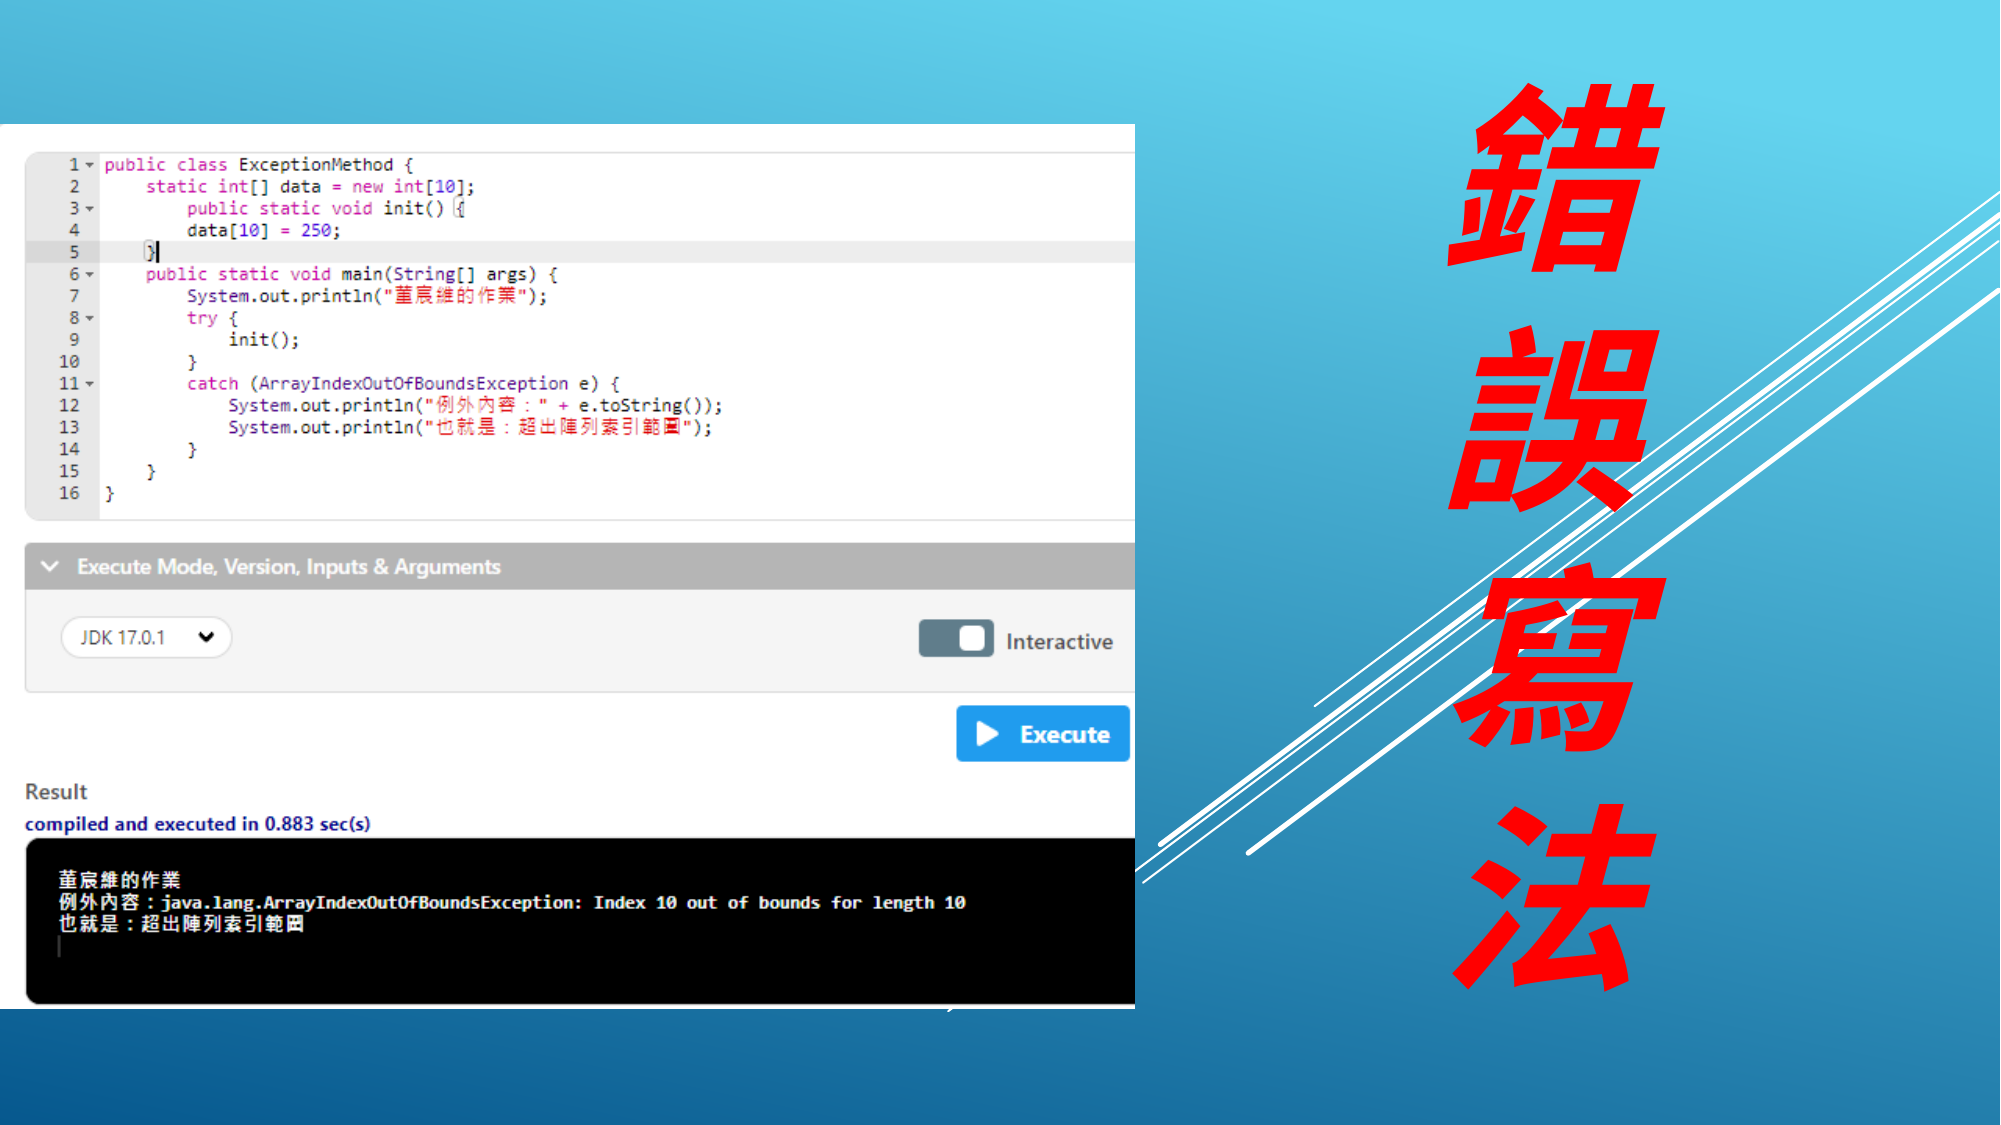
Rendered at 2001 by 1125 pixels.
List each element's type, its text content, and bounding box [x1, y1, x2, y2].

text_box 錯誤寫法 [1423, 46, 1684, 1022]
picture [0, 124, 1135, 1010]
